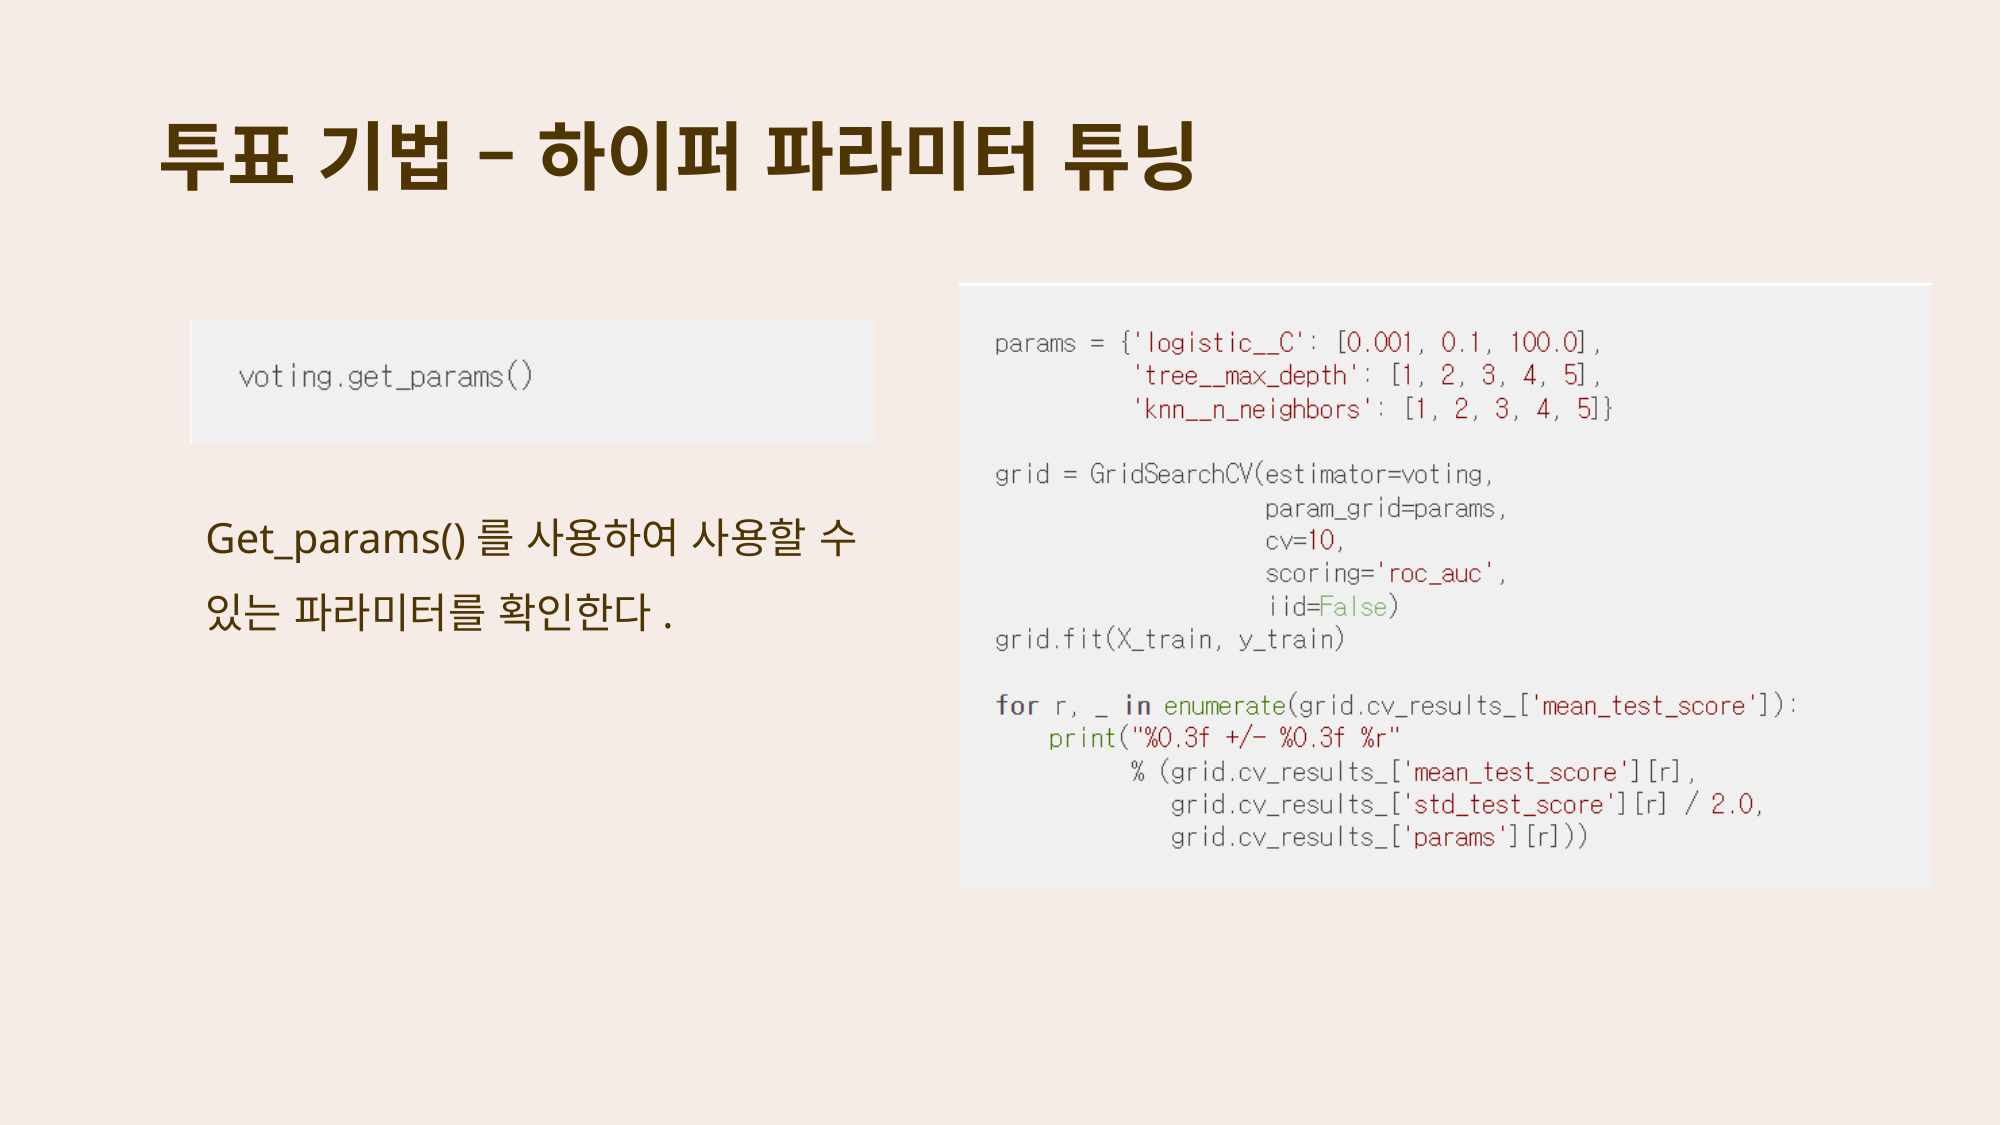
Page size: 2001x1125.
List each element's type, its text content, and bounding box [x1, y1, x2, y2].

picture [190, 319, 875, 444]
picture [959, 283, 1932, 888]
text_box Get_params()를 사용하여 사용할 수 있는 파라미터를 확인한다. [190, 479, 875, 644]
text_box 투표 기법 – 하이퍼 파라미터 튜닝 [143, 101, 1410, 207]
